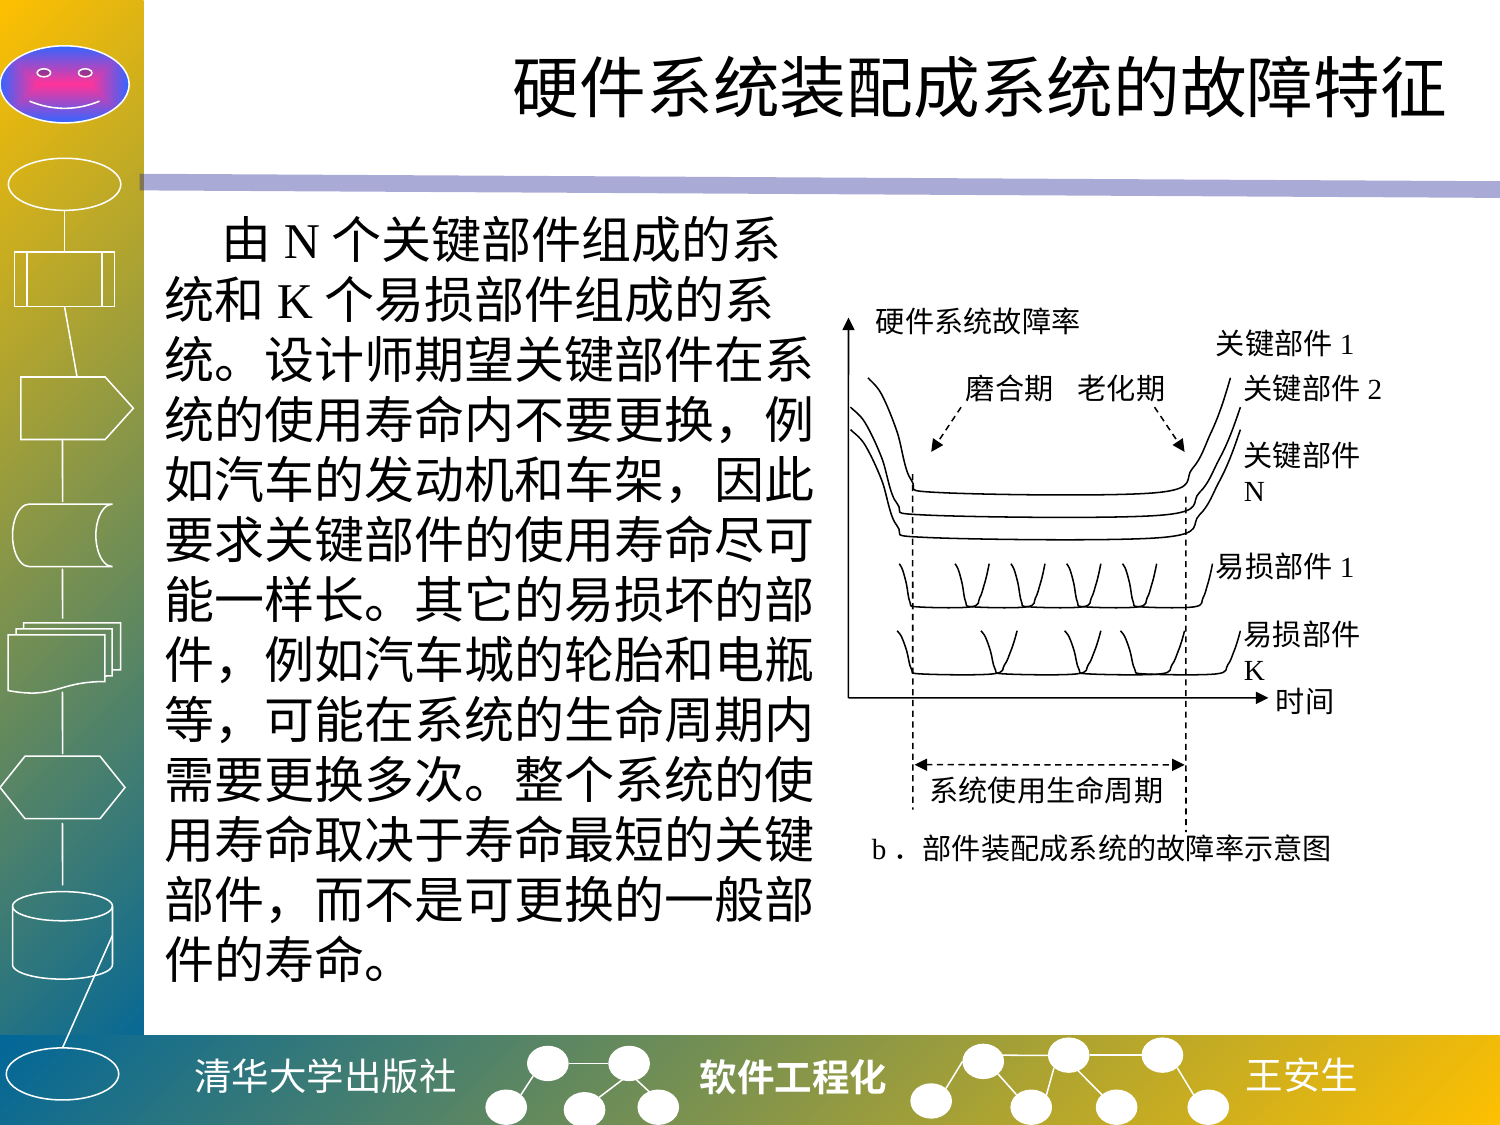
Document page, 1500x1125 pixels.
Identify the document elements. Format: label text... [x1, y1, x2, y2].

title 硬件系统装配成系统的故障特征 [187, 24, 1463, 147]
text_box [848, 295, 1399, 891]
text_box 由N个关键部件组成的系统和K个易损部件组成的系统。设计师期望关键部件在系统的使用寿命内不要更换，例如汽车的发动机和车架，因此要求关键部件的使用寿命尽可能一样长。其它的易损坏的部件，例如汽车城的轮胎和电瓶等，可能在系统的生命周期内需要更换多次。整个系统的使用寿命取决于寿命最短的关键部件，而不是可更换的一般部件的寿命。 [150, 201, 843, 1116]
